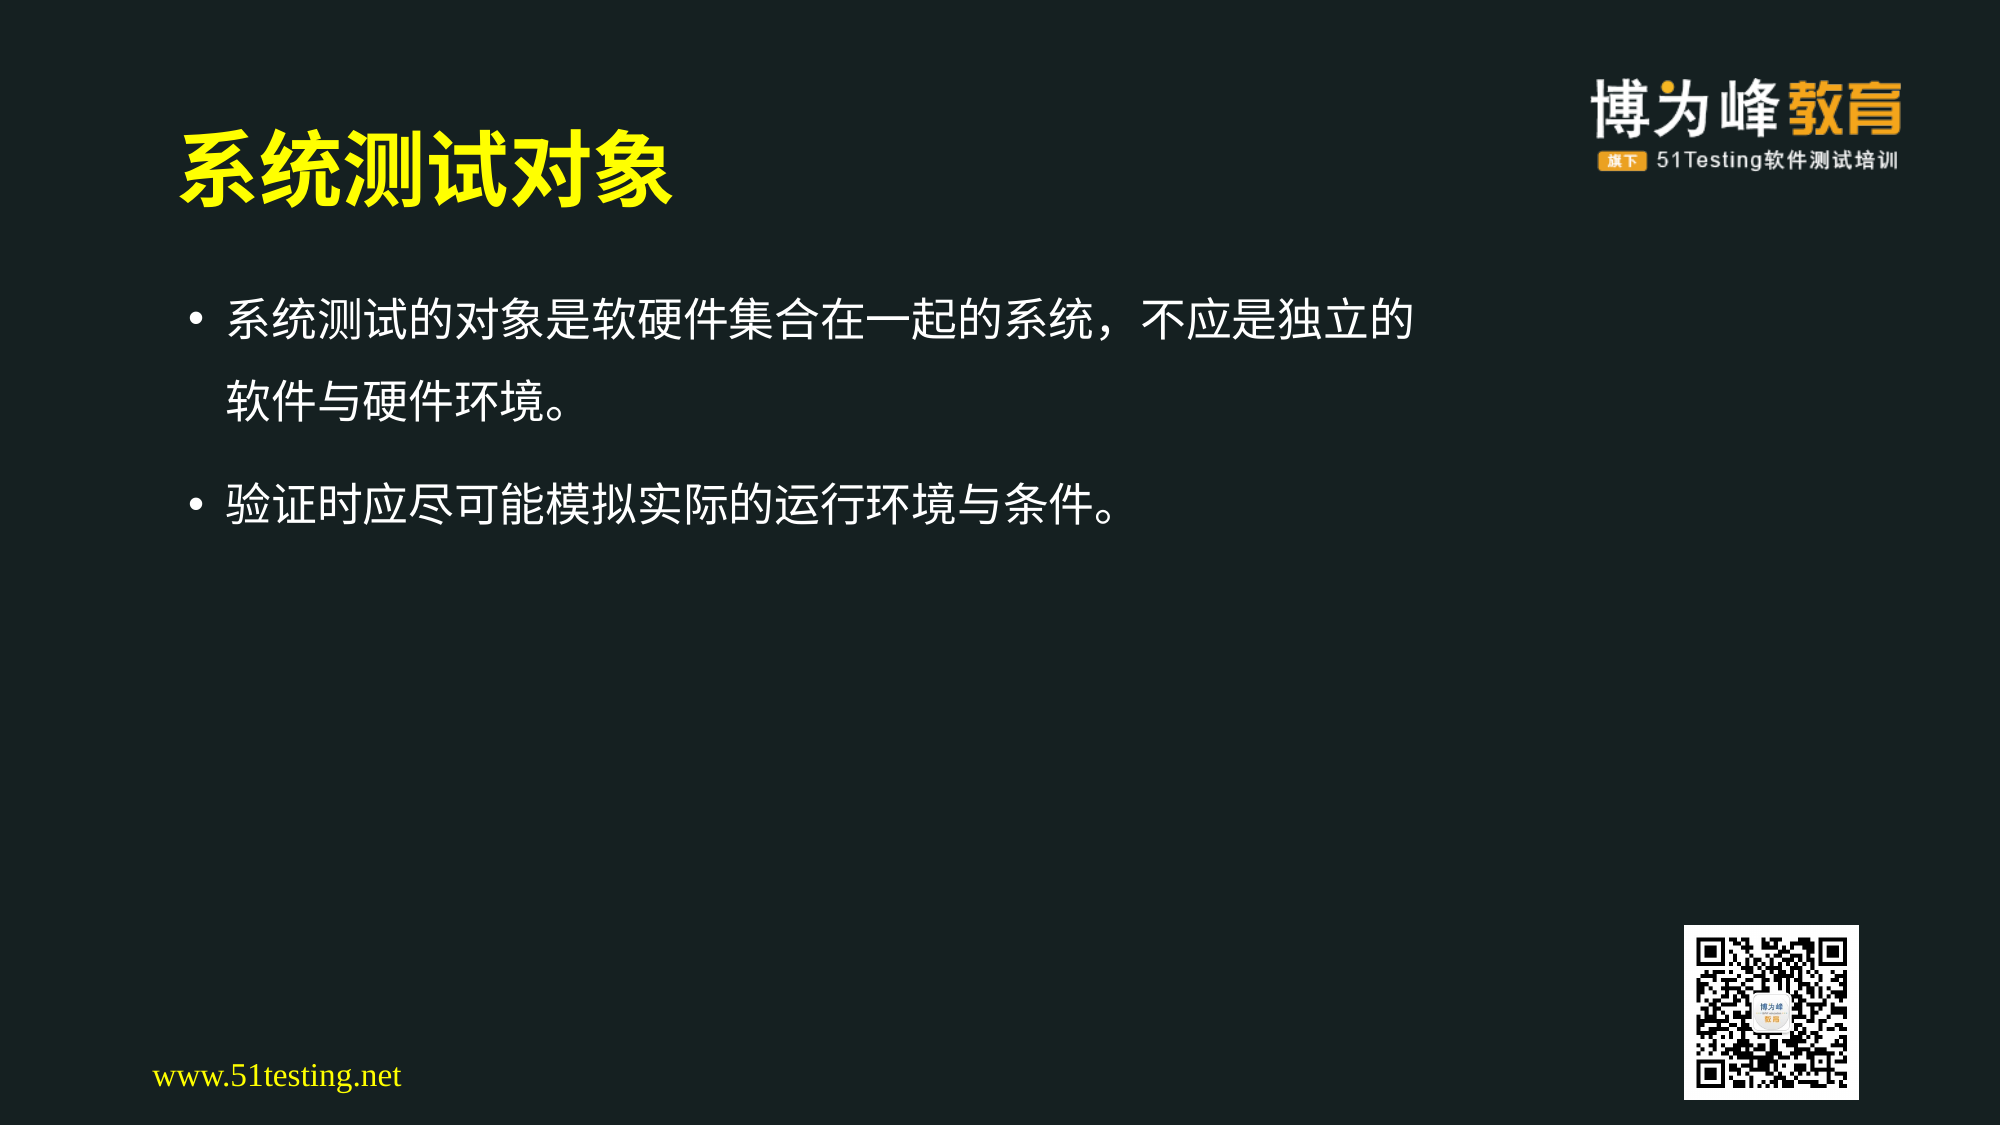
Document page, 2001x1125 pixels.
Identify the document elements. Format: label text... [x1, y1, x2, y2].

picture [1590, 78, 1906, 175]
title 系统测试对象 [161, 121, 1662, 232]
slide_number www.51testing.net [137, 1042, 588, 1103]
list 系统测试的对象是软硬件集合在一起的系统，不应是独立的软件与硬件环境。 验证时应尽可能模拟实际的运行环境与条件。 [173, 255, 1432, 415]
picture [1684, 925, 1859, 1100]
